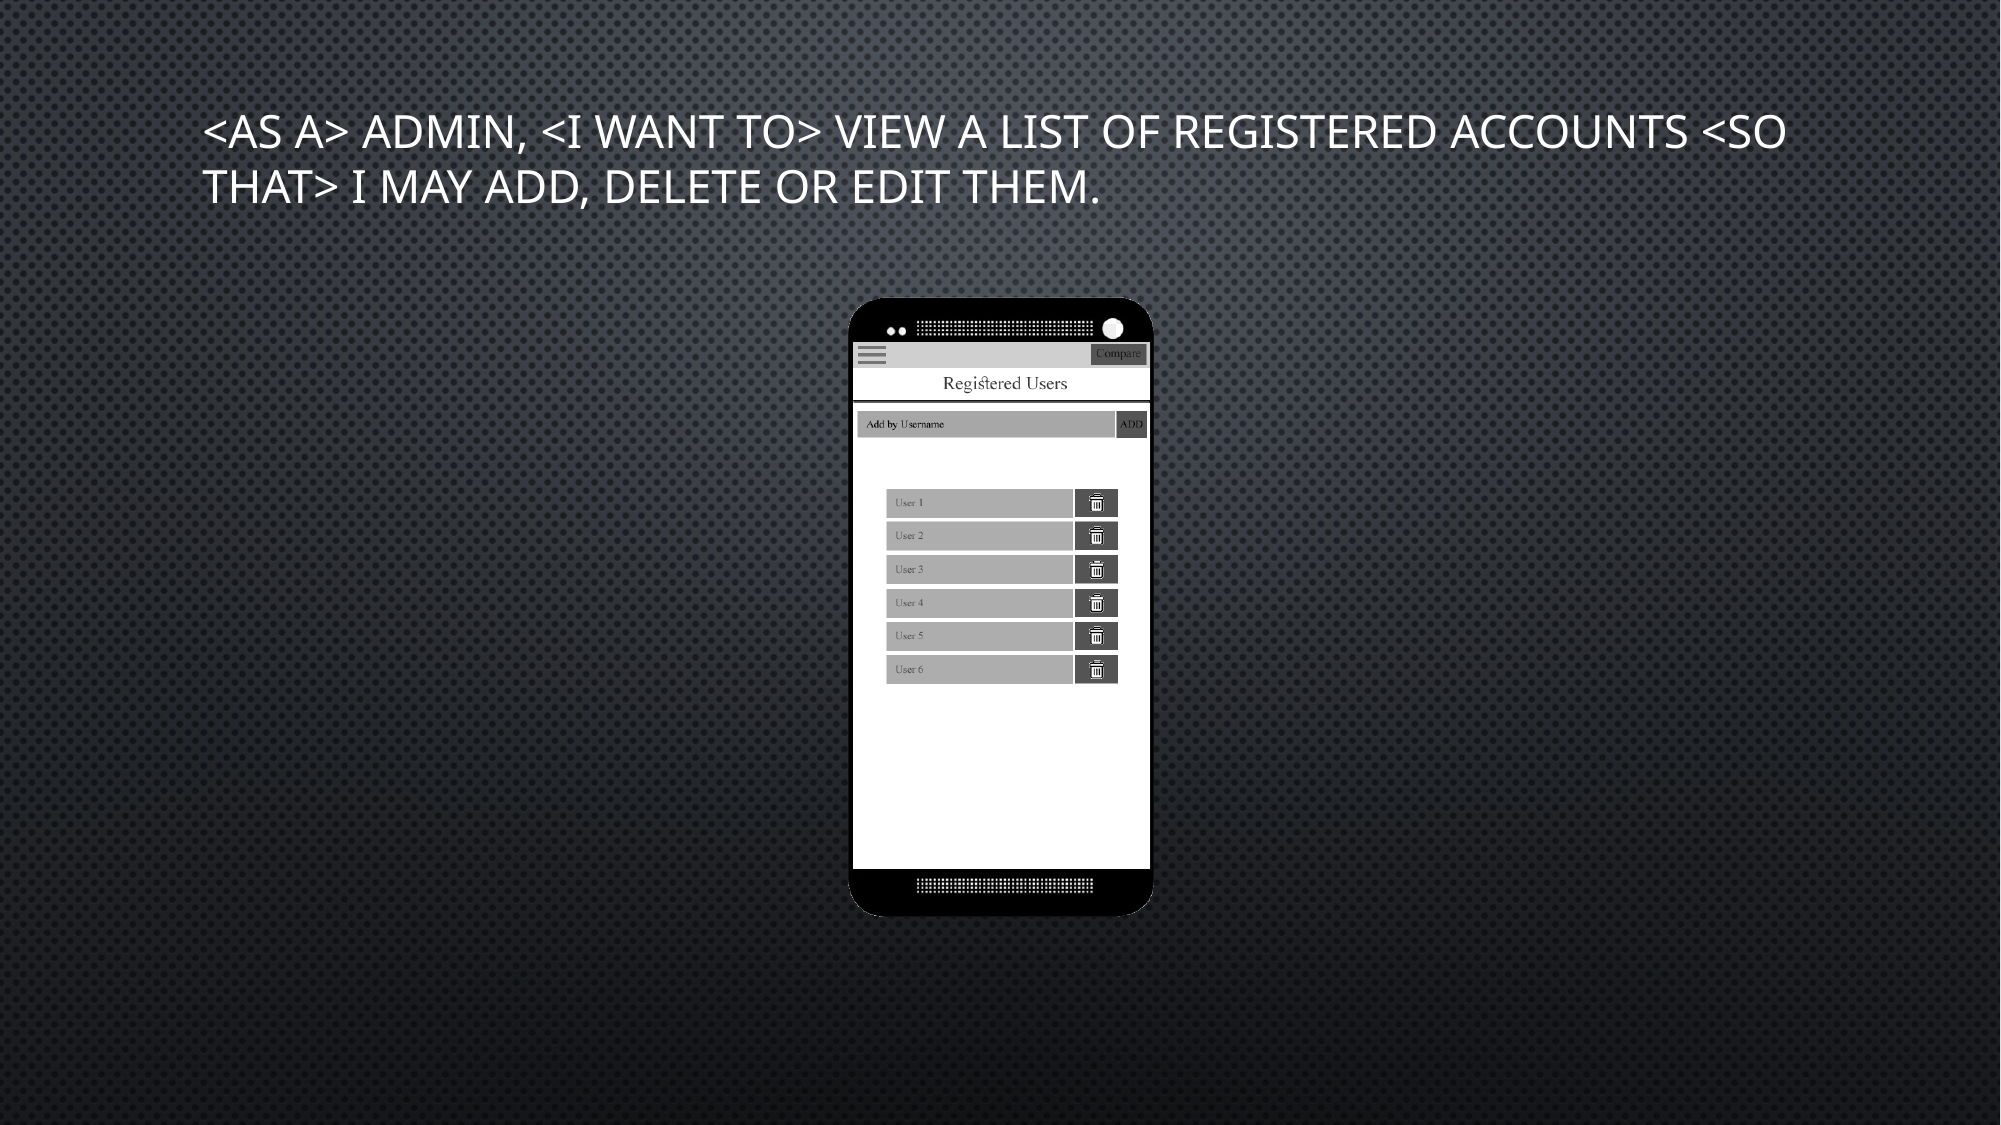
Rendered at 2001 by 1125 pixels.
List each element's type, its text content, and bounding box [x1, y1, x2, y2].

title <As a> Admin, <I want to> view a list of registered accounts <so that> I may add, delete or edit them. [187, 99, 1813, 216]
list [655, 262, 1344, 951]
